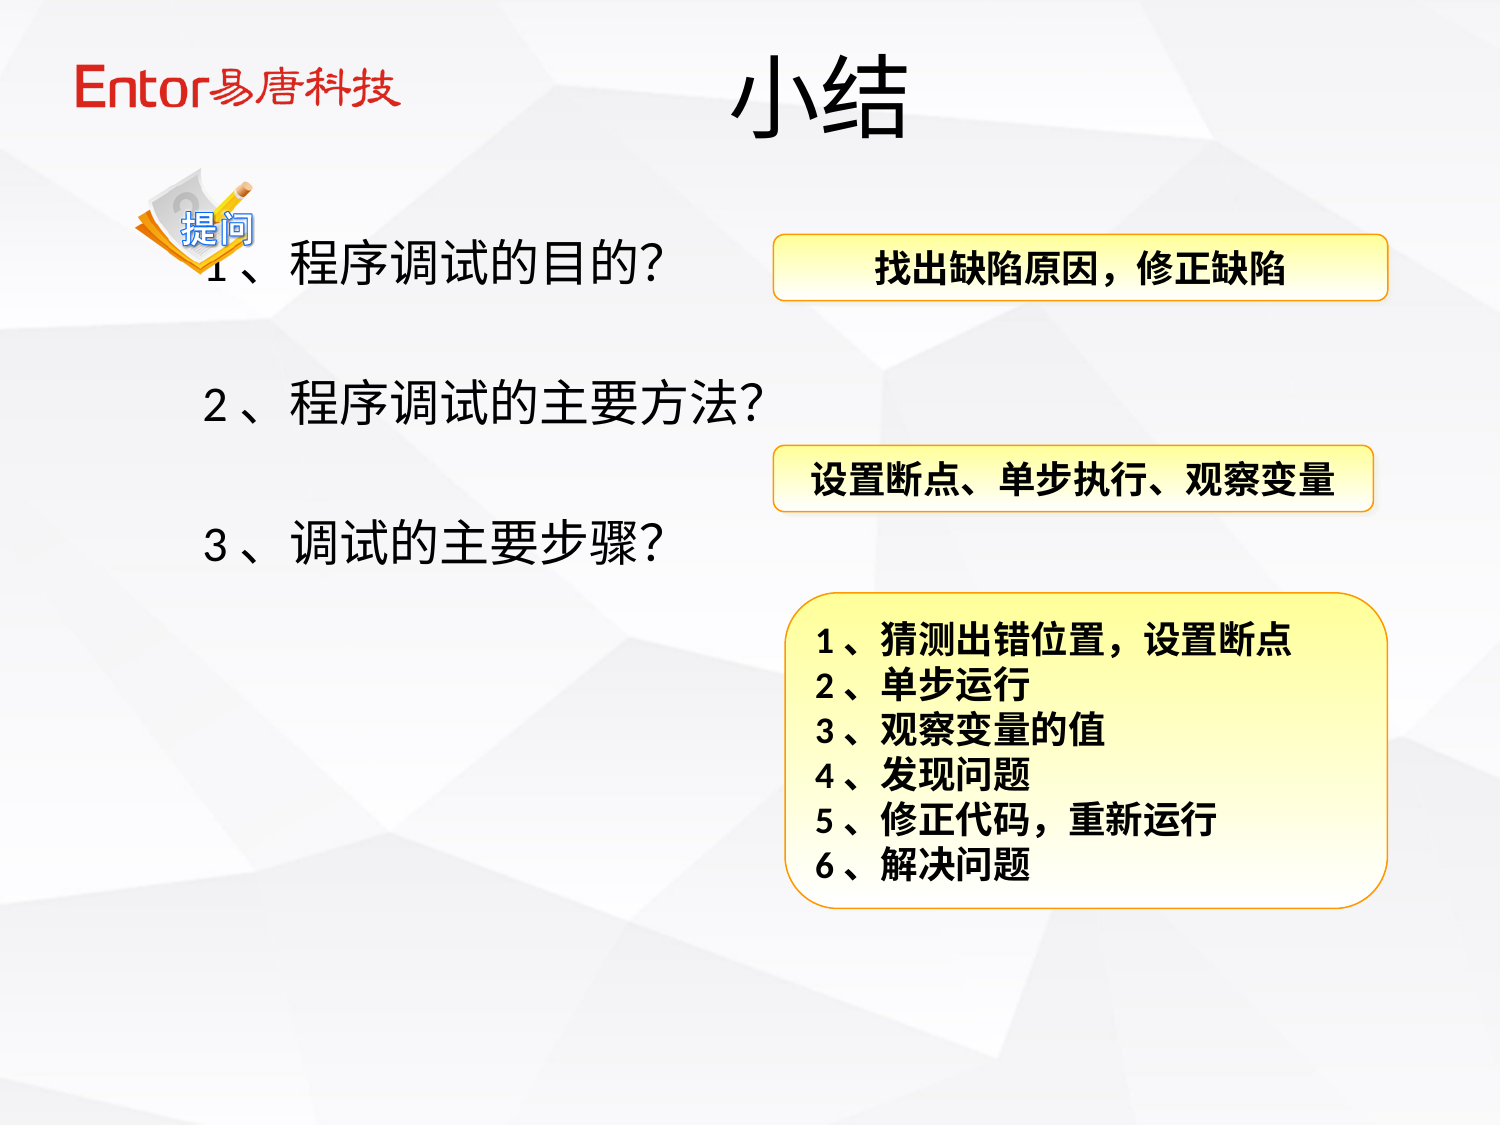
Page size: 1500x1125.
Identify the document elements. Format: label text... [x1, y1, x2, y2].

list 1、程序调试的目的？ 2、程序调试的主要方法？ 3、调试的主要步骤？ [111, 163, 1389, 891]
title 小结 [386, 34, 1255, 155]
text_box 找出缺陷原因，修正缺陷 [773, 234, 1388, 301]
text_box 1、猜测出错位置，设置断点 2、单步运行 3、观察变量的值 4、发现问题 5、修正代码，重新运行 6、解决问题 [785, 592, 1388, 909]
picture [0, 0, 1500, 1125]
text_box 设置断点、单步执行、观察变量 [773, 445, 1374, 512]
